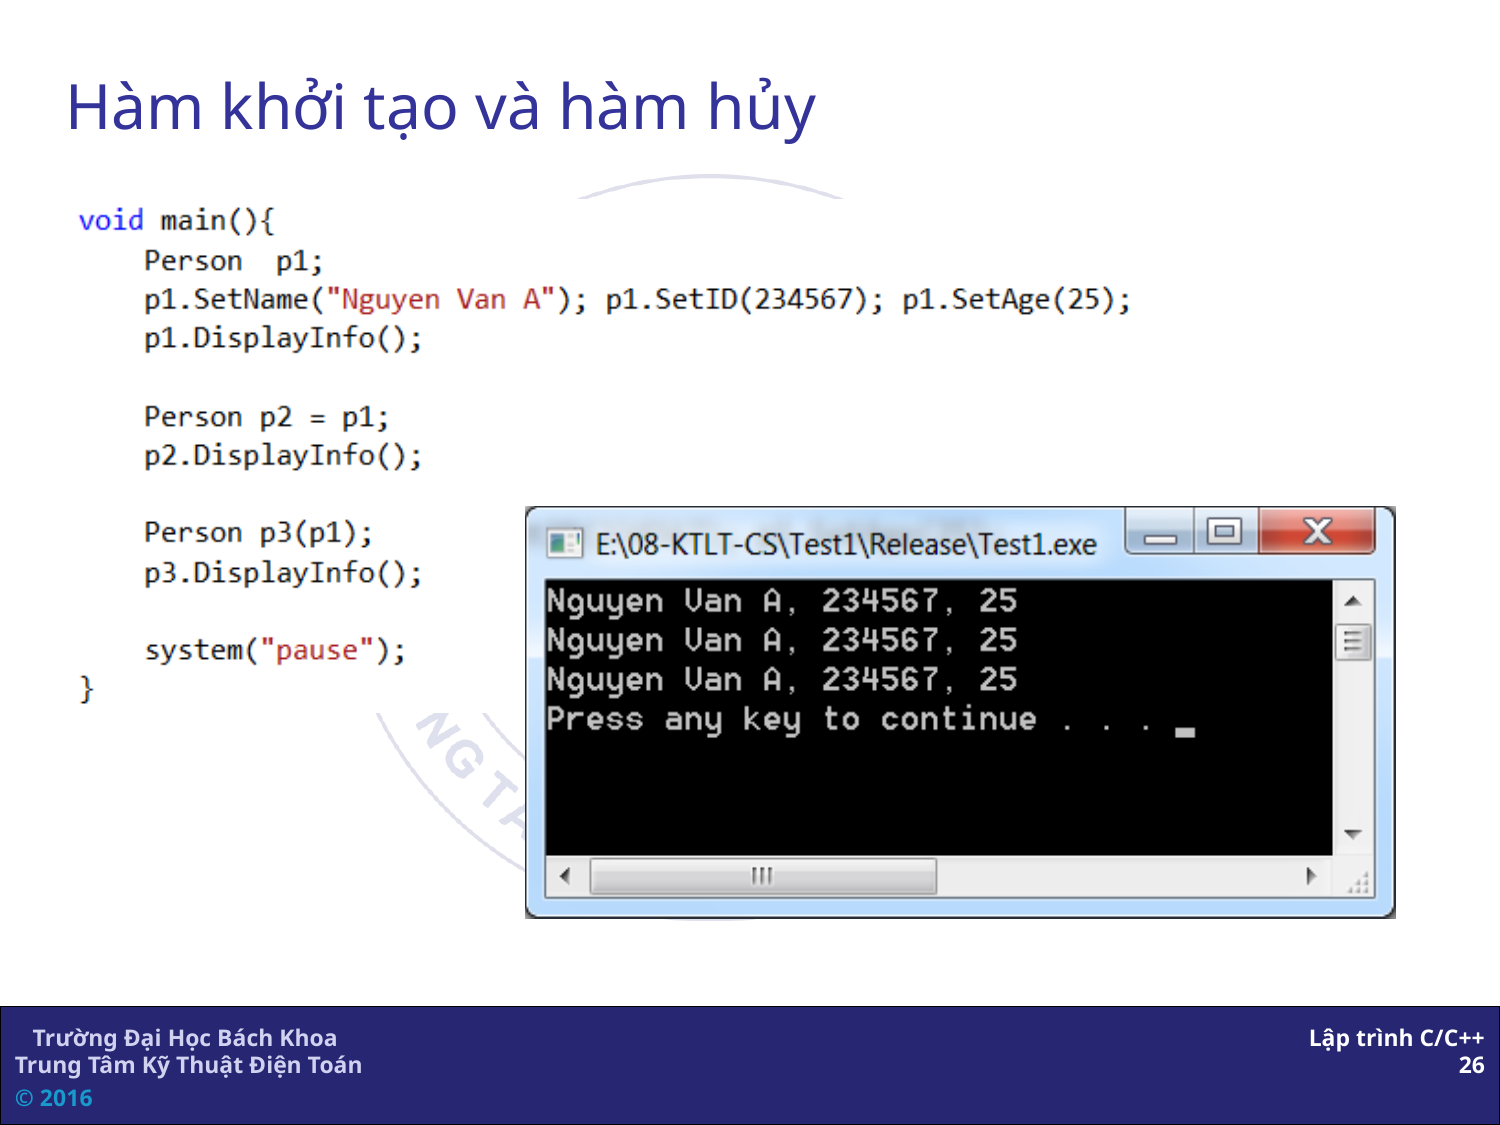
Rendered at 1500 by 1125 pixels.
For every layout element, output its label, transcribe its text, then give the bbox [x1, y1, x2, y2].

picture [74, 174, 1396, 921]
title Hàm khởi tạo và hàm hủy [50, 12, 1463, 150]
